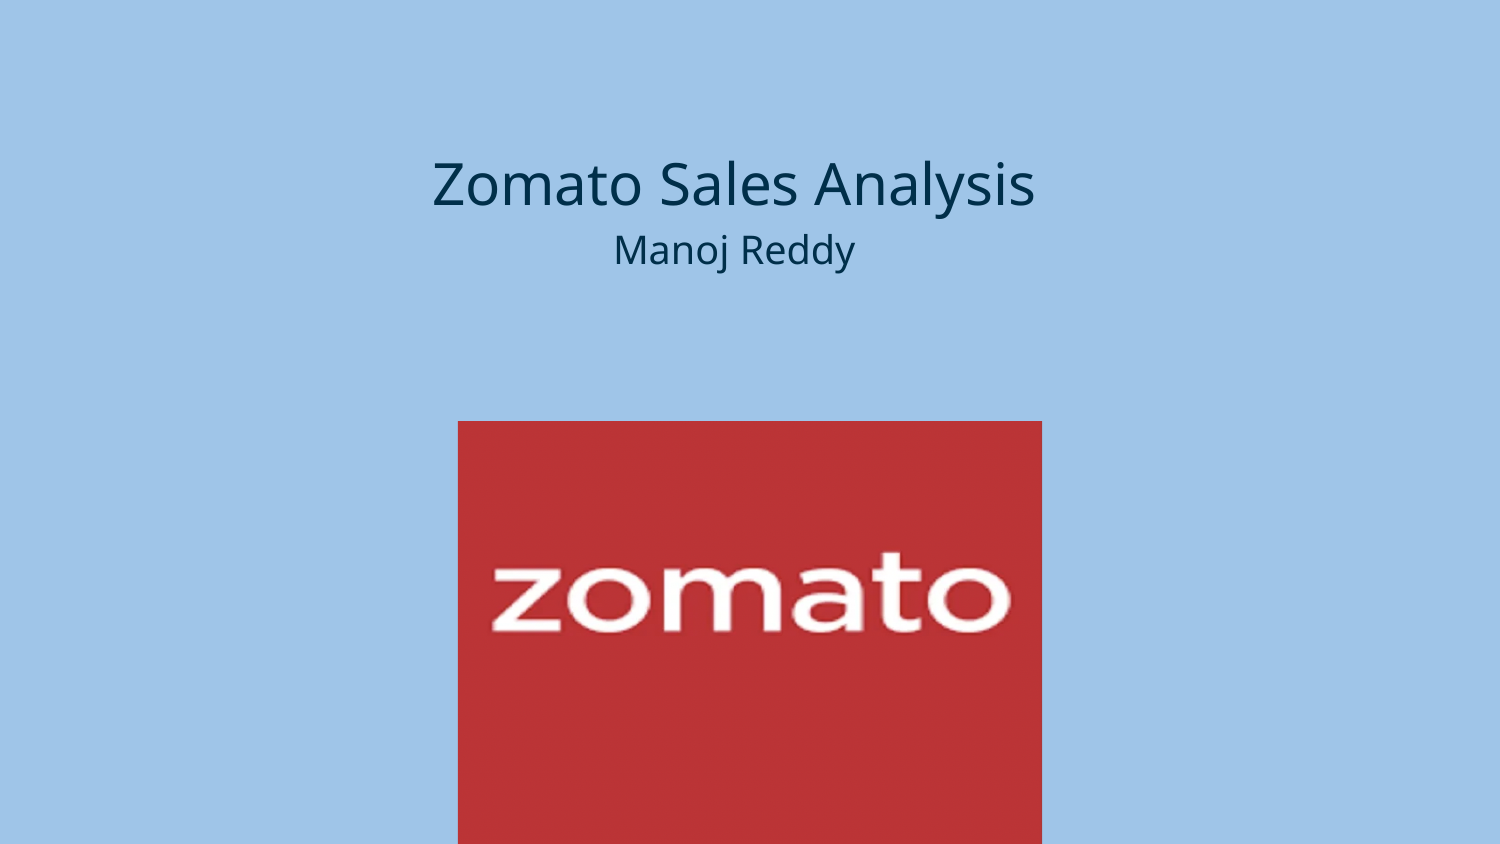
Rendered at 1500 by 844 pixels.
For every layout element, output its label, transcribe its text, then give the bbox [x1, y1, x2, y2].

picture [457, 421, 1043, 844]
title Zomato Sales Analysis Manoj Reddy [35, 41, 1434, 378]
